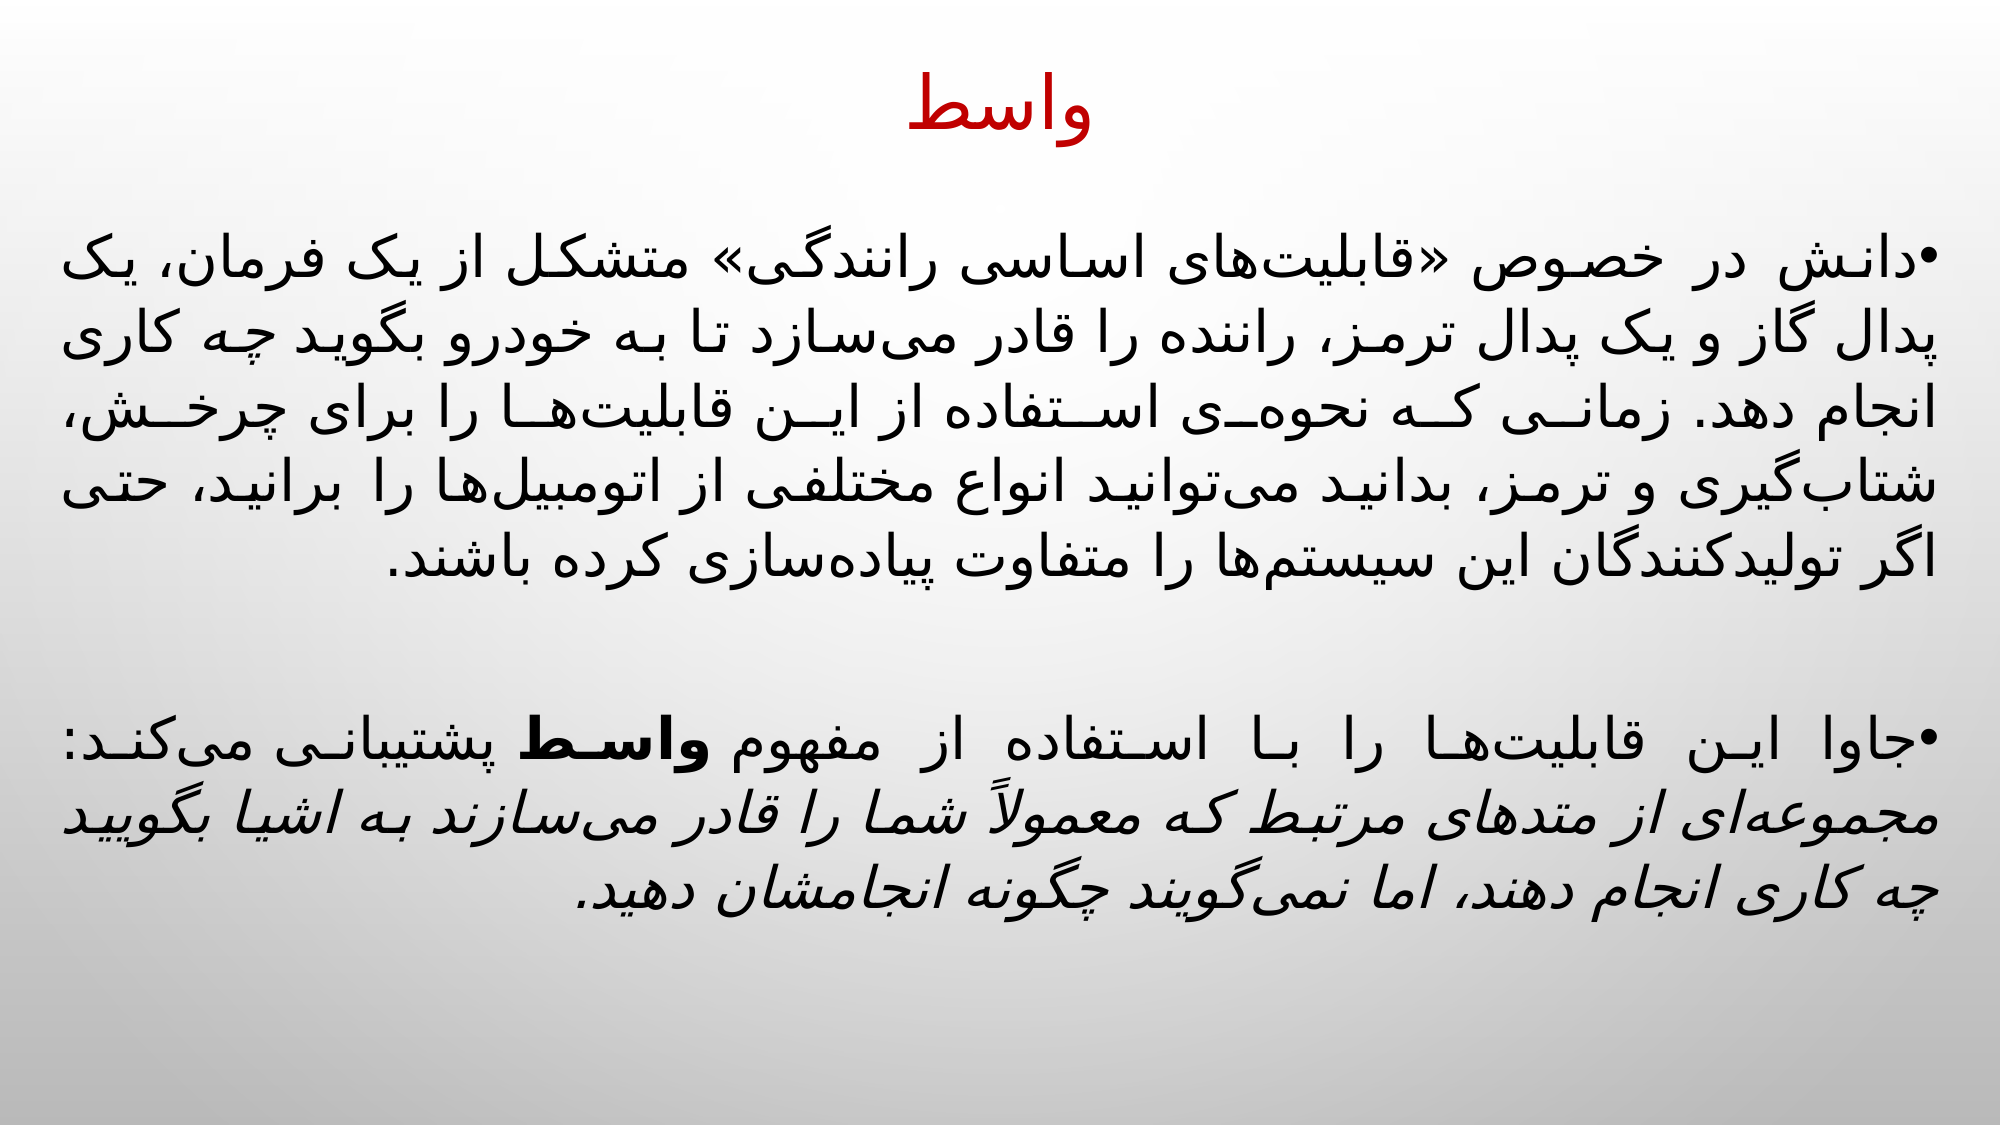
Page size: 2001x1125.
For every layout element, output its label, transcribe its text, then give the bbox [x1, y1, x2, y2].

picture [0, 0, 2000, 1125]
list دانش در خصوص «قابلیت‌های اساسی رانندگی» متشکل از یک فرمان، یک پدال گاز و یک پدال ترمز، راننده را قادر می‌سازد تا به خودرو بگوید چه کاری انجام دهد. زمانی که نحوه‌ی استفاده از این قابلیت‌ها را برای چرخش، شتاب‌گیری و ترمز، بدانید می‌توانید انواع مختلفی از اتومبیل‌ها را برانید، حتی اگر تولیدکنندگان این سیستم‌ها را متفاوت پیاده‌سازی کرده باشند. جاوا این قابلیت‌ها را با استفاده از مفهوم واسط‌ پشتیبانی می‌کند: مجموعه‌ای از متدهای مرتبط که معمولاً شما را قادر می‌سازند به اشیا بگویید چه کاری انجام دهند، اما نمی‌گویند چگونه انجامشان دهید. [45, 120, 1955, 1098]
text_box واسط [868, 27, 1132, 153]
